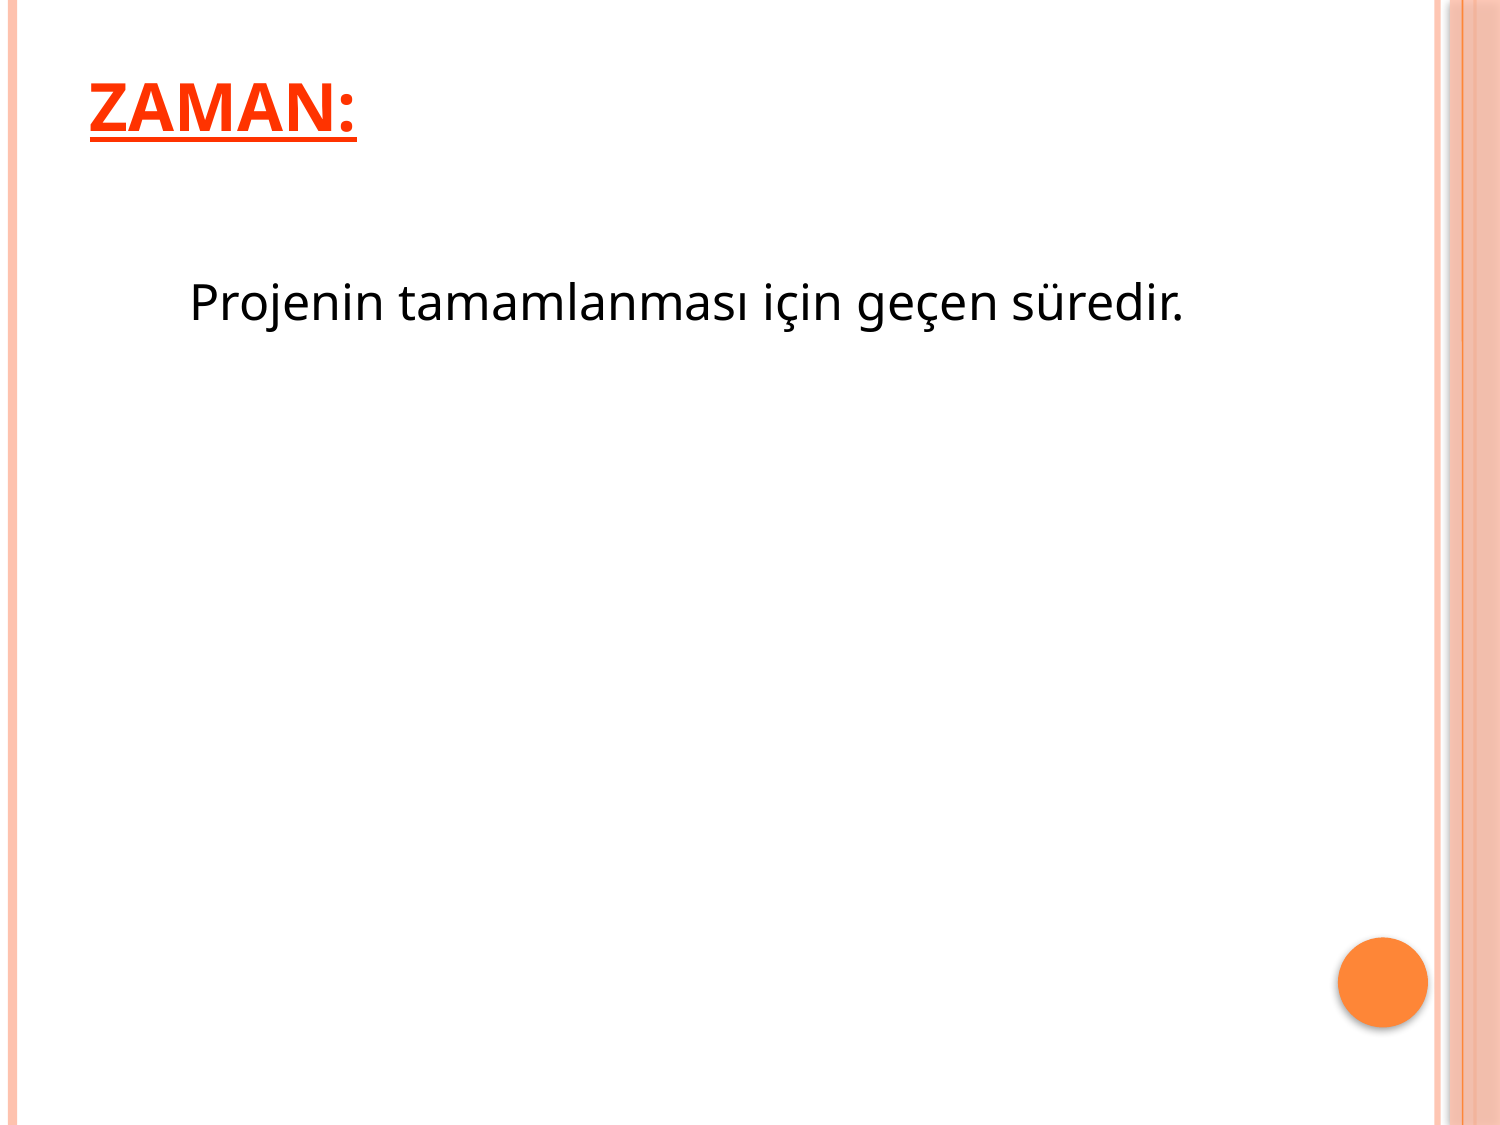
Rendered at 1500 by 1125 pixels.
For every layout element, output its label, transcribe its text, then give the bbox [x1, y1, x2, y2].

title Zaman: [75, 45, 1300, 233]
list Projenin tamamlanması için geçen süredir. [75, 262, 1300, 1062]
